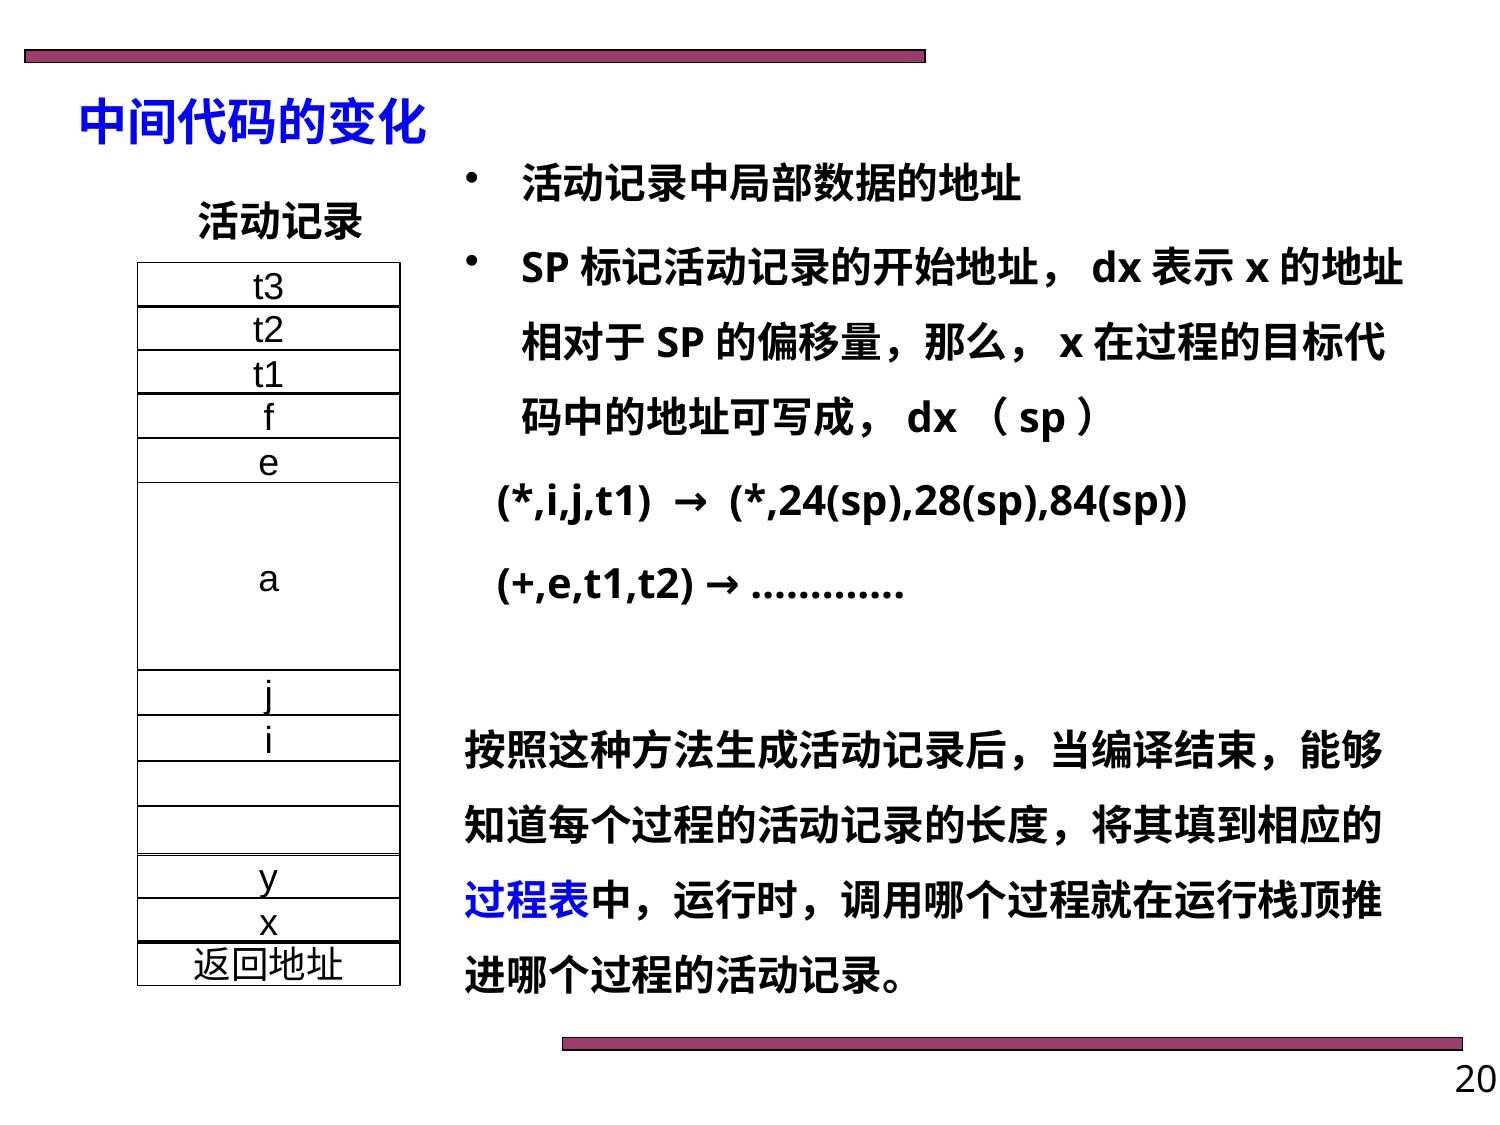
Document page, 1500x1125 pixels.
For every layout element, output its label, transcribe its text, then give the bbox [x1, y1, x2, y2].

text_box i [137, 716, 400, 761]
slide_number 20 [1275, 1047, 1500, 1075]
text_box 活动记录中局部数据的地址 SP标记活动记录的开始地址，dx表示x的地址相对于SP的偏移量，那么，x在过程的目标代码中的地址可写成，dx（sp） (*,i,j,t1) → (*,24(sp),28(sp),84(sp)) (+,e,t1,t2) → …………. 按照这种方法生成活动记录后，当编译结束，能够知道每个过程的活动记录的长度，将其填到相应的过程表中，运行时，调用哪个过程就在运行栈顶推进哪个过程的活动记录。 [449, 124, 1438, 1013]
text_box [137, 761, 400, 806]
text_box e [137, 438, 400, 483]
text_box t3 [137, 262, 400, 308]
text_box f [137, 395, 400, 438]
text_box j [137, 671, 400, 716]
text_box a [137, 483, 400, 671]
text_box [137, 806, 400, 856]
text_box x [137, 899, 400, 943]
text_box 返回地址 [137, 943, 400, 986]
text_box 中间代码的变化 [62, 82, 850, 113]
text_box 活动记录 [137, 187, 425, 253]
text_box y [137, 856, 400, 899]
text_box t1 [137, 350, 400, 395]
text_box t2 [137, 308, 400, 350]
